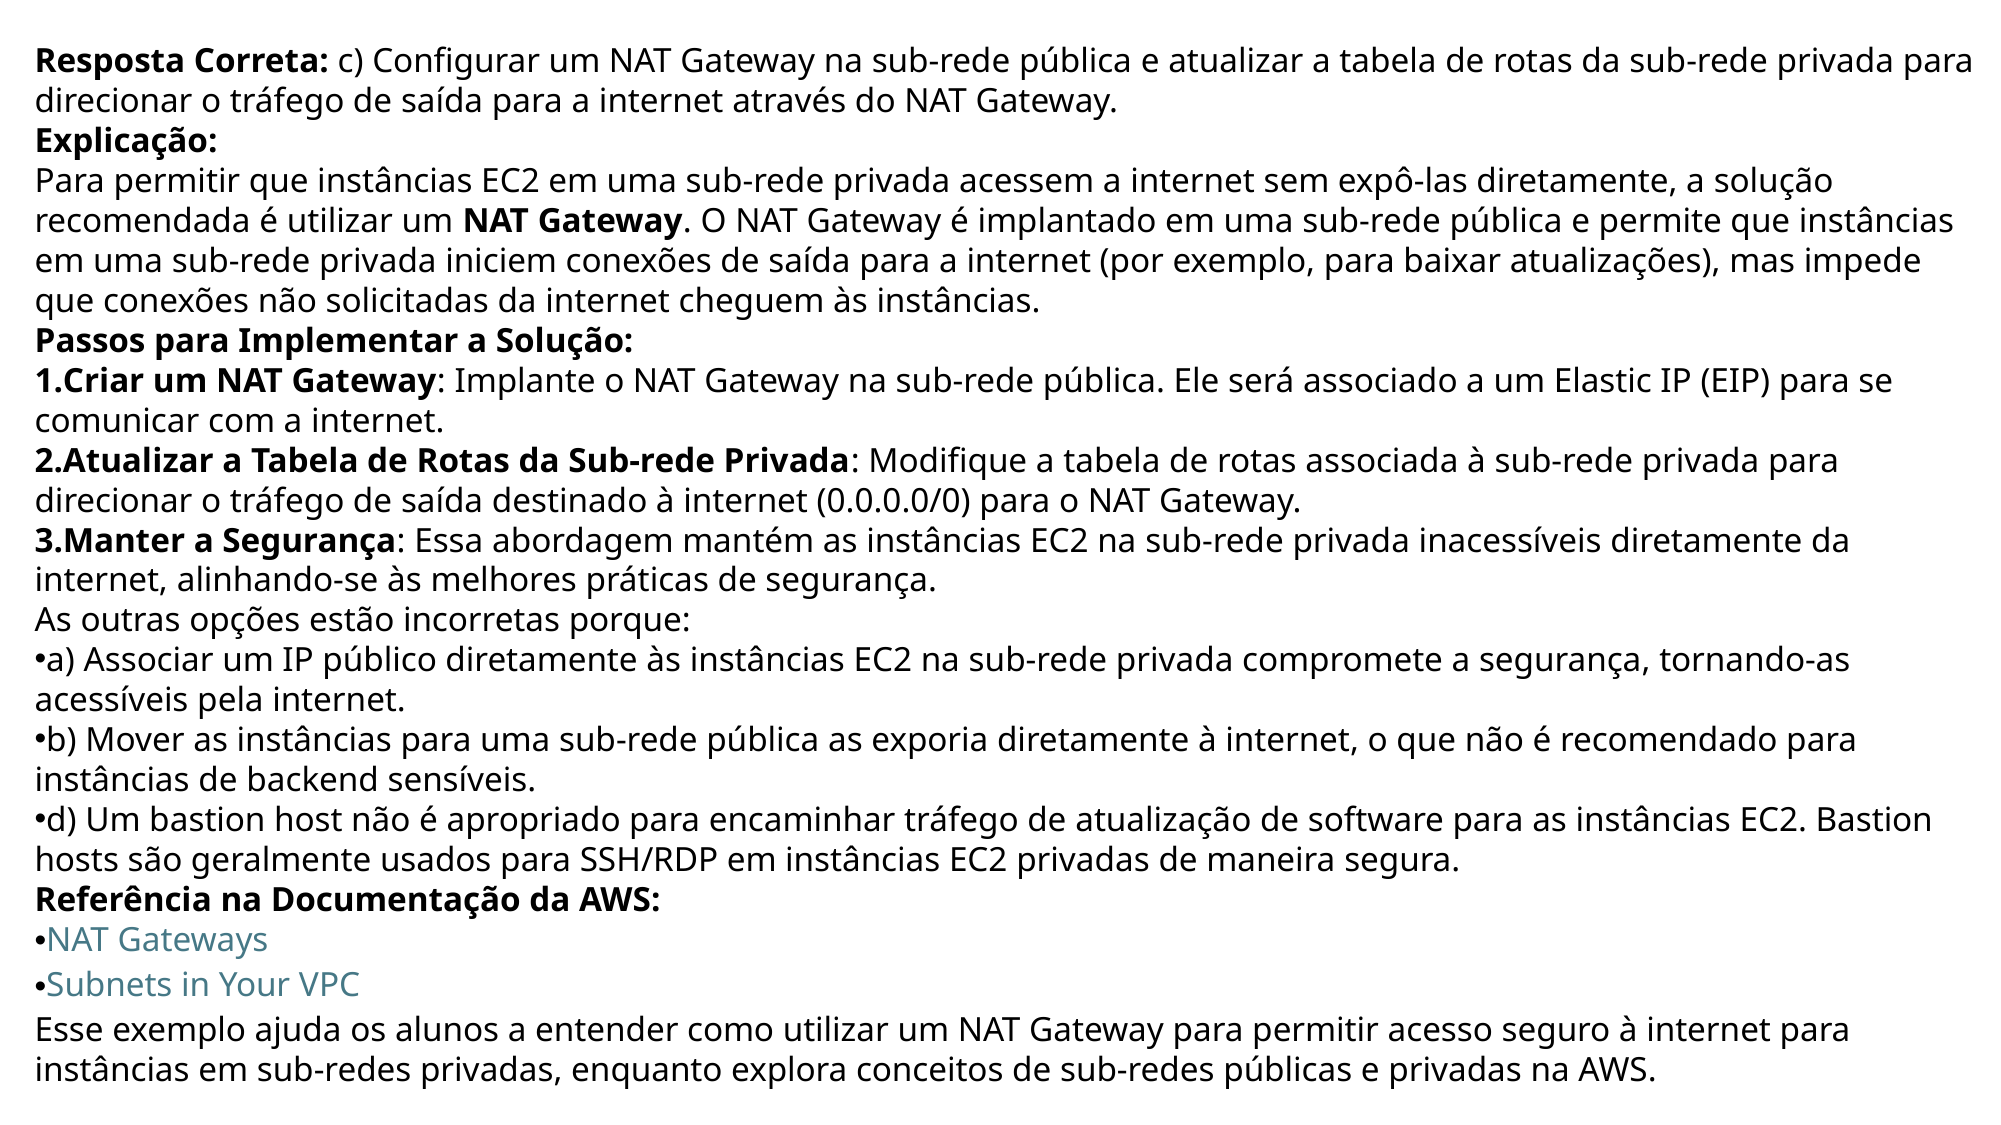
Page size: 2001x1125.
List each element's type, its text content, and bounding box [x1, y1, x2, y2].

text_box Resposta Correta: c) Configurar um NAT Gateway na sub-rede pública e atualizar a tabela de rotas da sub-rede privada para direcionar o tráfego de saída para a internet através do NAT Gateway. Explicação: Para permitir que instâncias EC2 em uma sub-rede privada acessem a internet sem expô-las diretamente, a solução recomendada é utilizar um NAT Gateway. O NAT Gateway é implantado em uma sub-rede pública e permite que instâncias em uma sub-rede privada iniciem conexões de saída para a internet (por exemplo, para baixar atualizações), mas impede que conexões não solicitadas da internet cheguem às instâncias. Passos para Implementar a Solução: Criar um NAT Gateway: Implante o NAT Gateway na sub-rede pública. Ele será associado a um Elastic IP (EIP) para se comunicar com a internet. Atualizar a Tabela de Rotas da Sub-rede Privada: Modifique a tabela de rotas associada à sub-rede privada para direcionar o tráfego de saída destinado à internet (0.0.0.0/0) para o NAT Gateway. Manter a Segurança: Essa abordagem mantém as instâncias EC2 na sub-rede privada inacessíveis diretamente da internet, alinhando-se às melhores práticas de segurança. As outras opções estão incorretas porque: a) Associar um IP público diretamente às instâncias EC2 na sub-rede privada compromete a segurança, tornando-as acessíveis pela internet. b) Mover as instâncias para uma sub-rede pública as exporia diretamente à internet, o que não é recomendado para instâncias de backend sensíveis. d) Um bastion host não é apropriado para encaminhar tráfego de atualização de software para as instâncias EC2. Bastion hosts são geralmente usados para SSH/RDP em instâncias EC2 privadas de maneira segura. Referência na Documentação da AWS: NAT Gateways Subnets in Your VPC Esse exemplo ajuda os alunos a entender como utilizar um NAT Gateway para permitir acesso seguro à internet para instâncias em sub-redes privadas, enquanto explora conceitos de sub-redes públicas e privadas na AWS. [19, 32, 2000, 1125]
